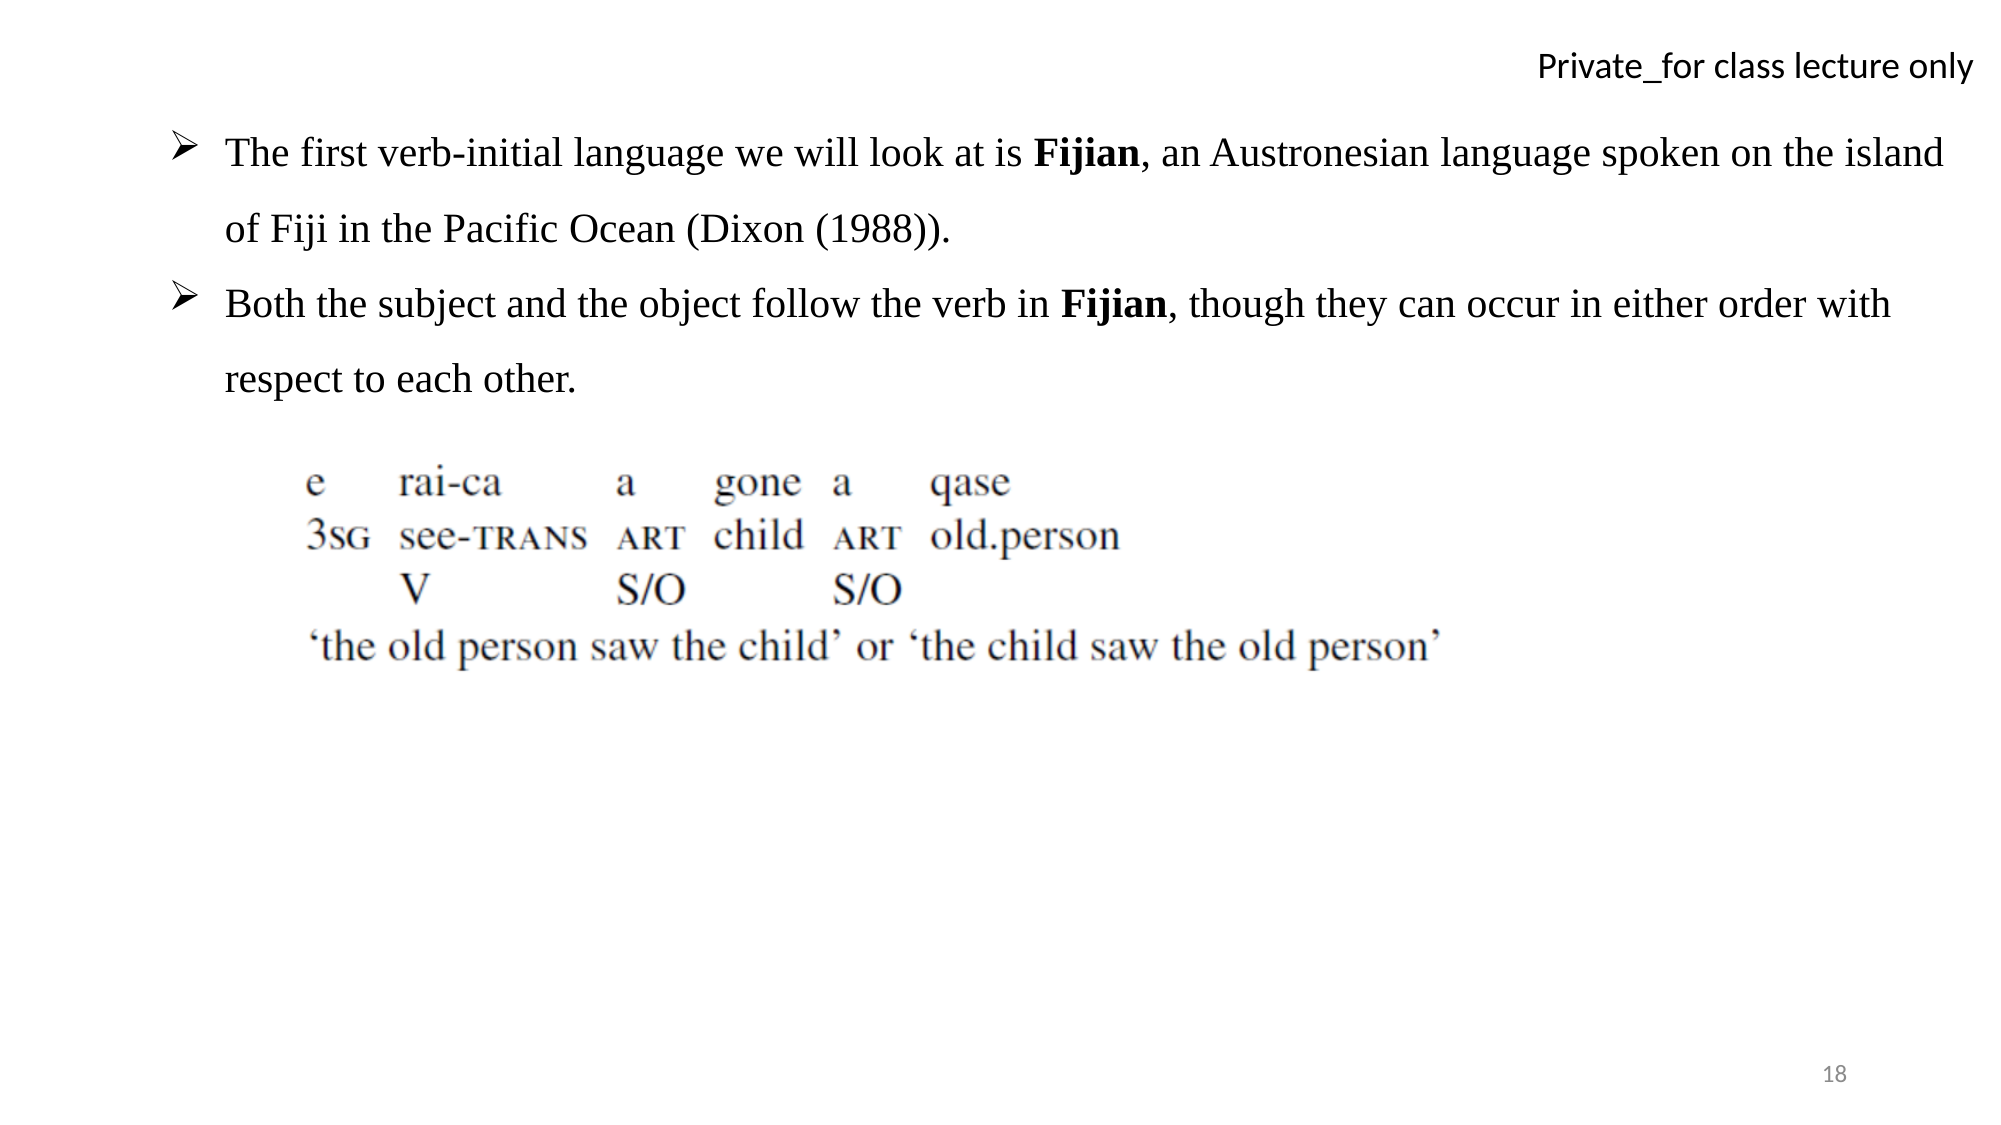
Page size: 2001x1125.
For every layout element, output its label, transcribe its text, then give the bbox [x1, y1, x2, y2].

slide_number 18 [1412, 1042, 1863, 1103]
subtitle The first verb-initial language we will look at is Fijian, an Austronesian language spoken on the island of Fiji in the Pacific Ocean (Dixon (1988)). Both the subject and the object follow the verb in Fijian, though they can occur in either order with respect to each other. [153, 92, 1988, 1043]
picture [296, 456, 1446, 679]
